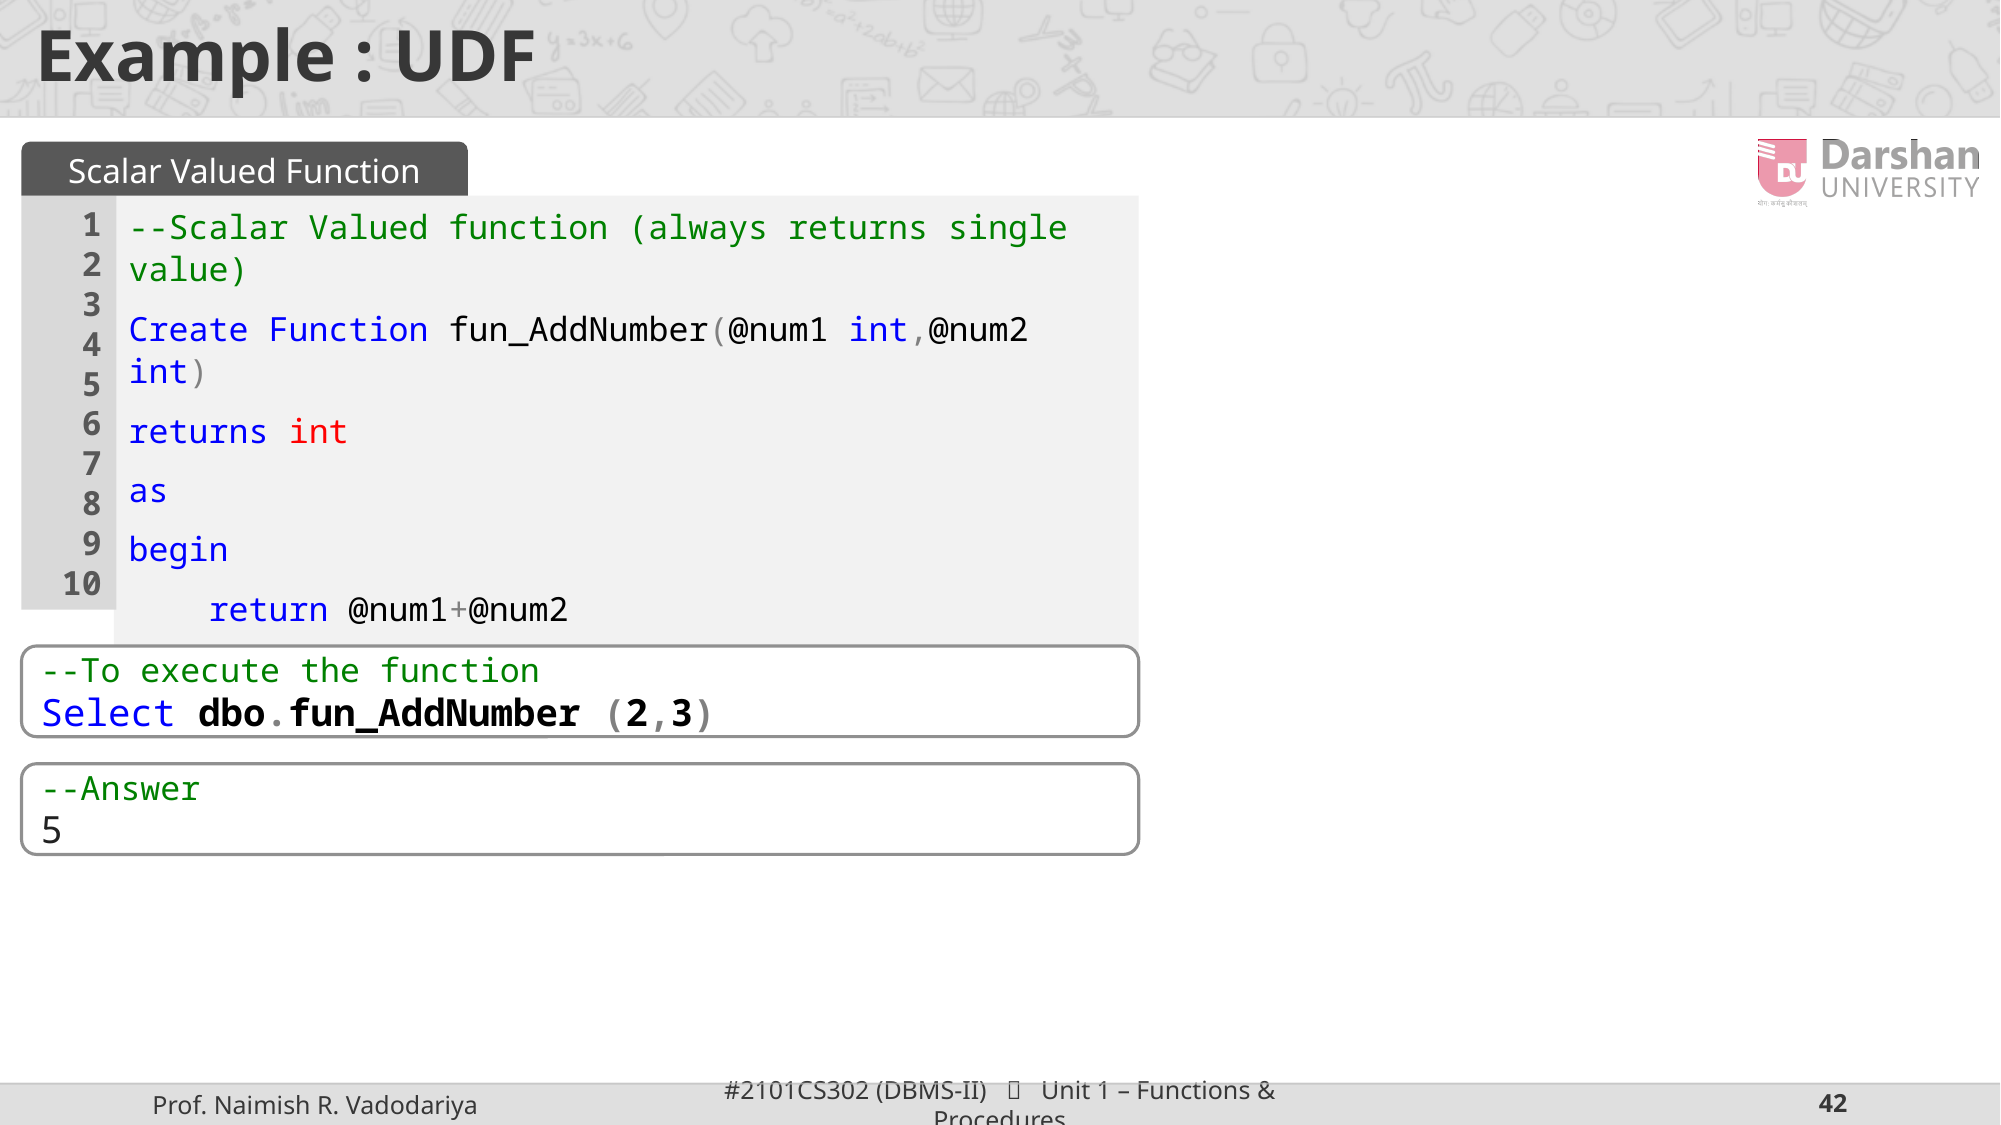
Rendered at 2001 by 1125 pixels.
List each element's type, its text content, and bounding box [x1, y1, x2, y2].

text_box --Scalar Valued function (always returns single value) Create Function fun_AddNumber(@num1 int,@num2 int) returns int as begin return @num1+@num2 end [113, 195, 1139, 653]
text_box Scalar Valued Function [20, 140, 469, 197]
text_box SELECT DATEPART(YEAR, GETDATE()) AS 'Year'; SELECT DATEPART(MONTH, GETDATE()) AS 'Month'; SELECT DATEPART(DAY, GETDATE()) AS 'Day'; SELECT DATEPART(WEEK, GETDATE()) AS 'Week'; SELECT DATEPART(HOUR, GETDATE()) AS 'Hour'; SELECT DATEPART(MINUTE, GETDATE()) AS 'Minute'; SELECT DATEPART(SECOND, GETDATE()) AS 'Second'; [1758, 139, 1979, 207]
text_box --To execute the function Select dbo.fun_AddNumber (2,3) [20, 644, 1140, 738]
text_box --Answer 5 [20, 762, 1140, 856]
title Example : UDF [0, 0, 2000, 117]
text_box 1 2 3 4 5 6 7 8 9 10 [21, 197, 117, 610]
